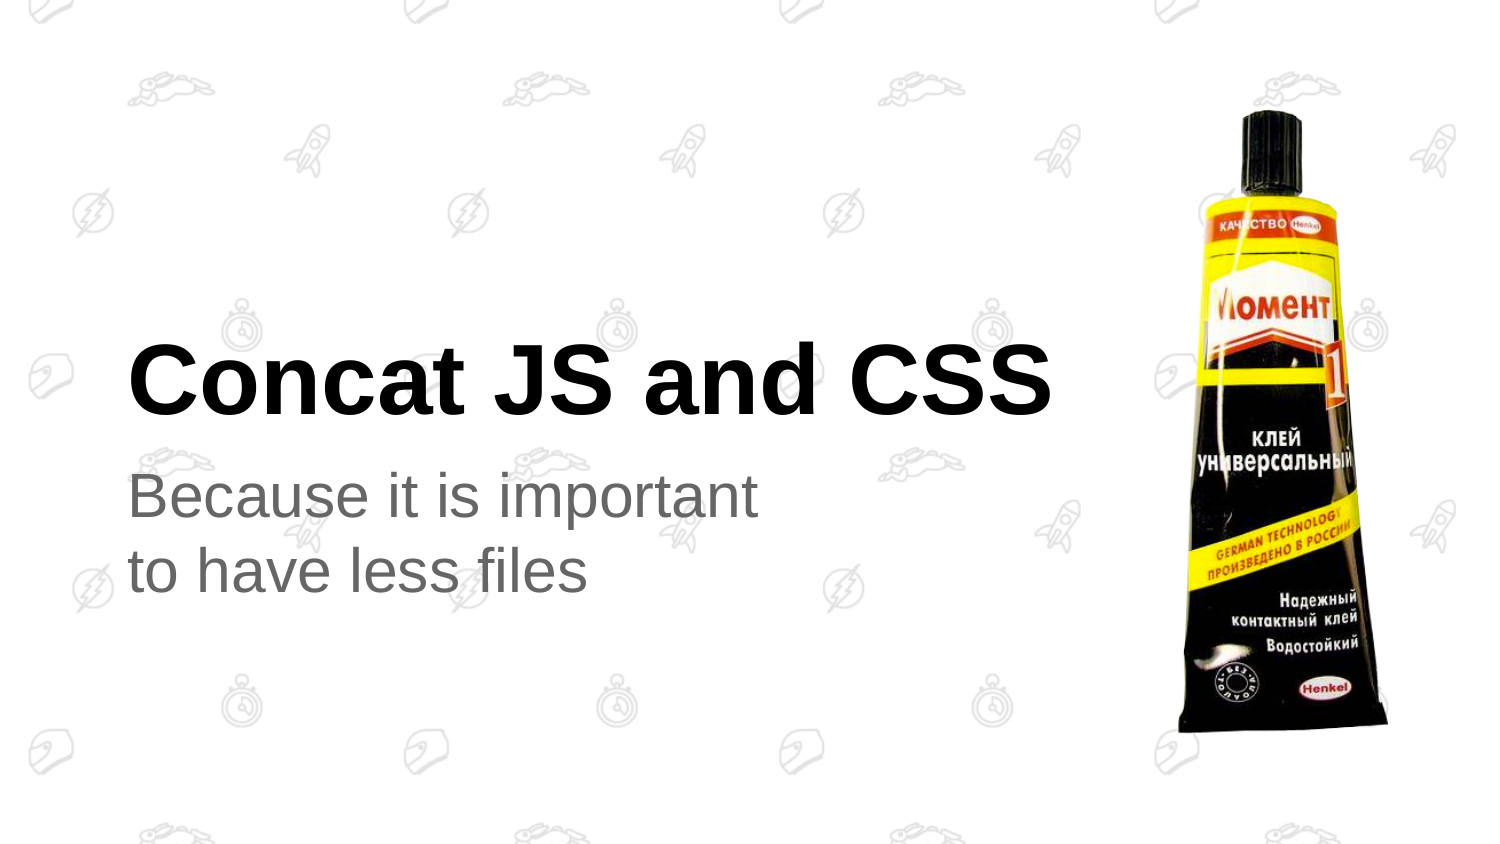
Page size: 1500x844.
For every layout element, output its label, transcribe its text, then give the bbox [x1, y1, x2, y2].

subtitle Because it is important to have less files [112, 465, 1172, 595]
picture [0, 0, 1500, 844]
title Concat JS and CSS [112, 259, 1172, 450]
